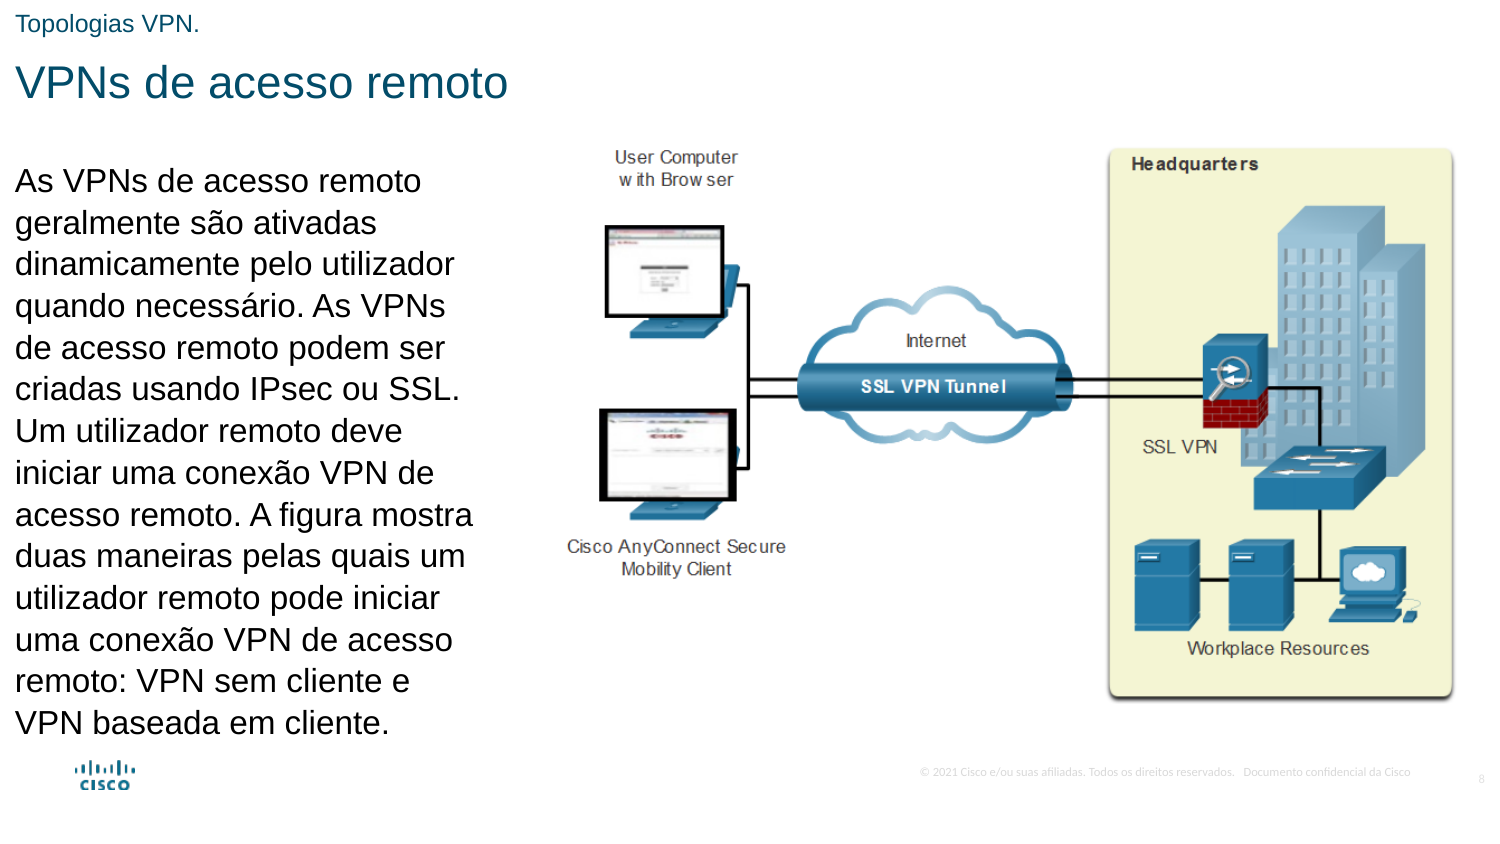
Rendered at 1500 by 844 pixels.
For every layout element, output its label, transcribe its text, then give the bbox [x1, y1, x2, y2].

picture [75, 759, 135, 790]
picture [558, 139, 1460, 705]
list VPNs de acesso remoto [0, 45, 1500, 195]
text_box As VPNs de acesso remoto geralmente são ativadas dinamicamente pelo utilizador quando necessário. As VPNs de acesso remoto podem ser criadas usando IPsec ou SSL. Um utilizador remoto deve iniciar uma conexão VPN de acesso remoto. A figura mostra duas maneiras pelas quais um utilizador remoto pode iniciar uma conexão VPN de acesso remoto: VPN sem cliente e VPN baseada em cliente. [0, 149, 491, 572]
list Topologias VPN. [0, 0, 1500, 45]
slide_number 8 [1425, 759, 1500, 797]
